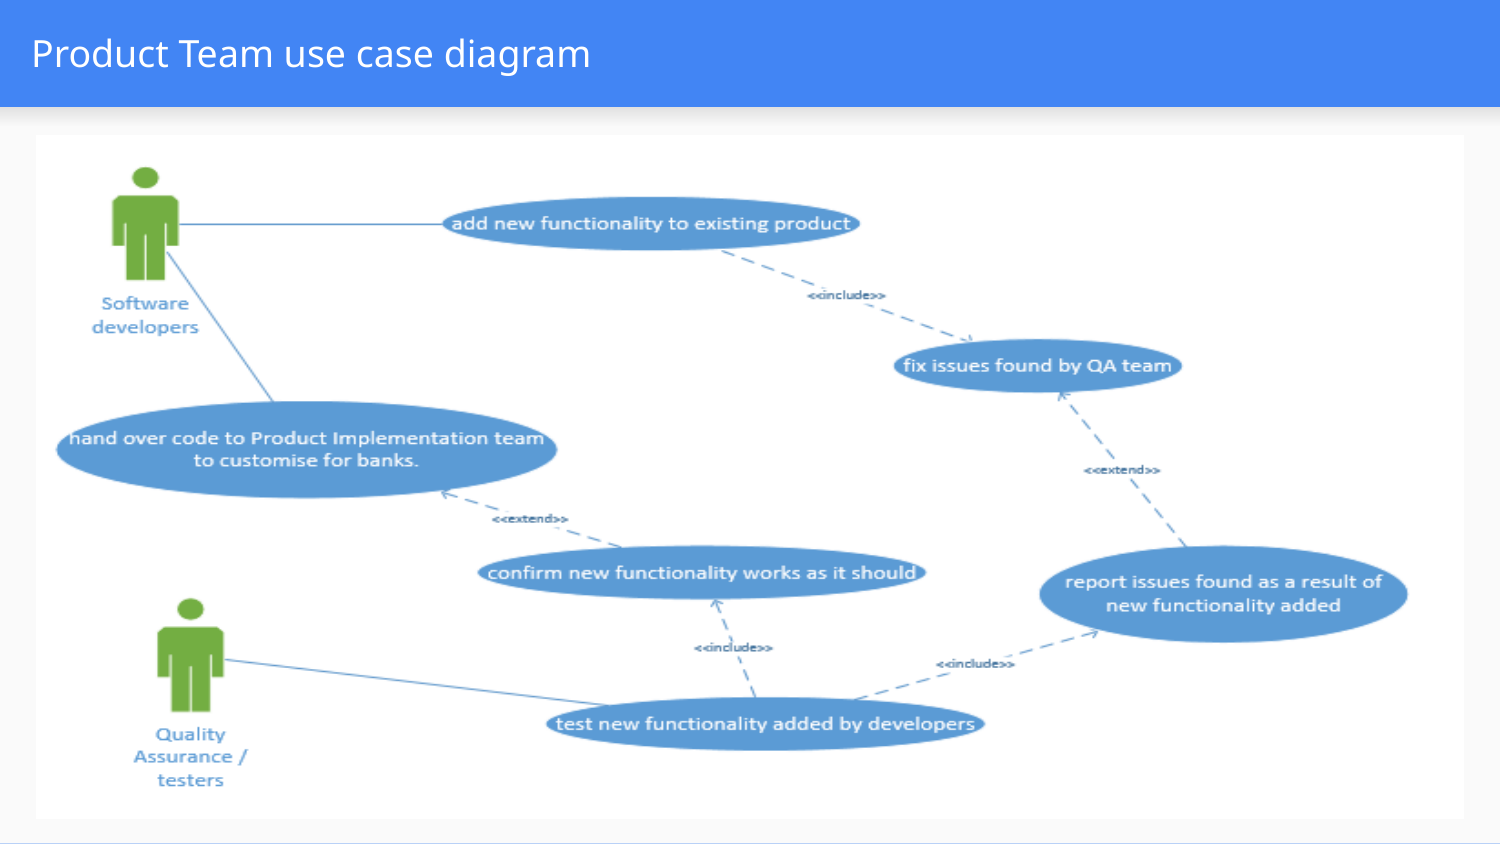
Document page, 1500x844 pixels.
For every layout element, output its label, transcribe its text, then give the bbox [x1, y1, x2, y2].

title Product Team use case diagram [16, 2, 1464, 102]
picture [36, 135, 1465, 819]
